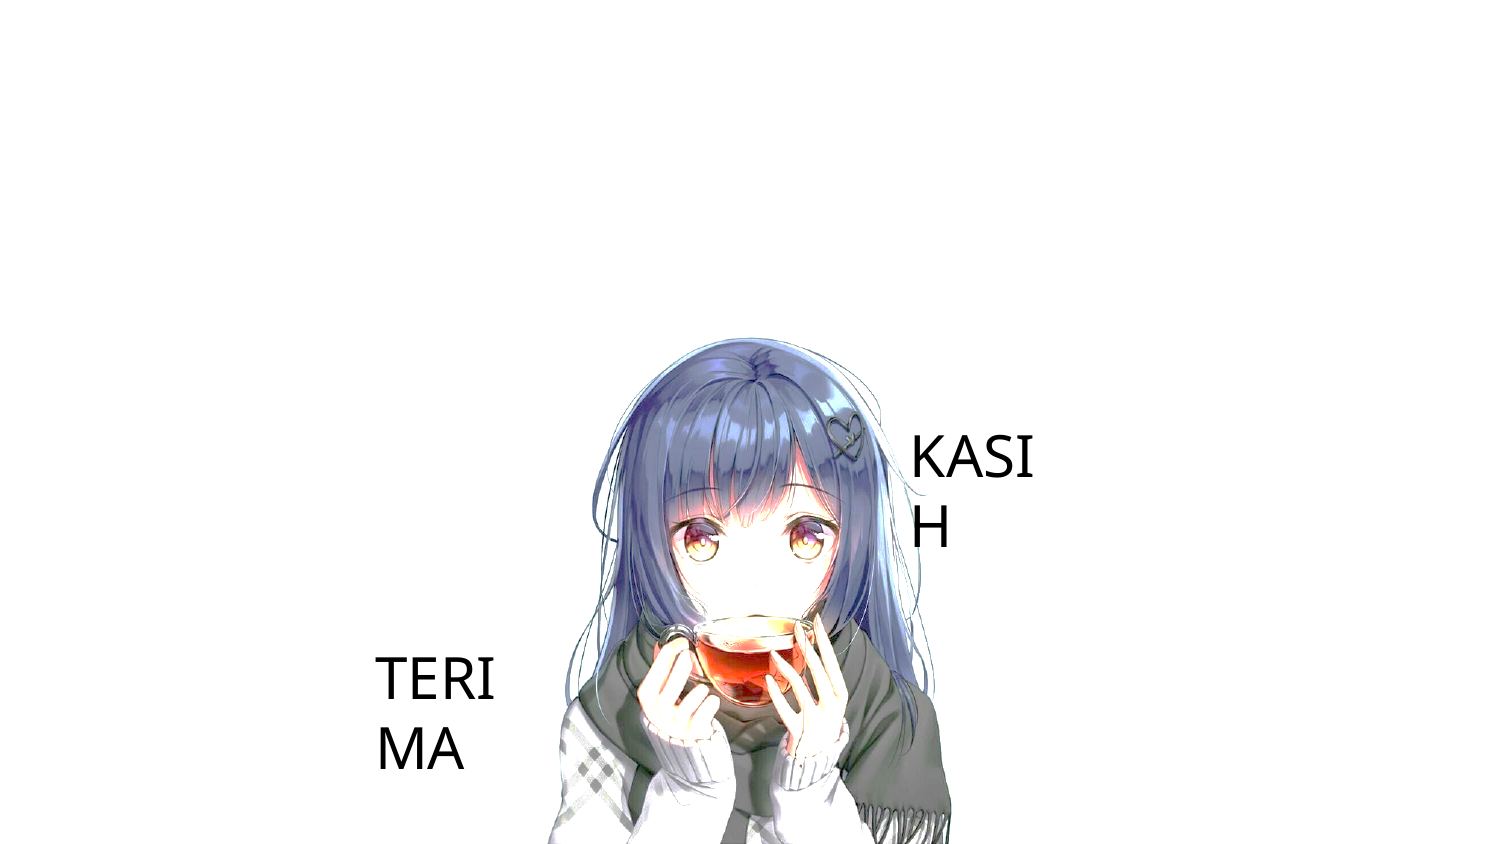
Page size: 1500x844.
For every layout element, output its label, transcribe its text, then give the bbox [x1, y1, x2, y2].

picture [540, 300, 960, 844]
title TERIMA [360, 626, 535, 715]
text_box KASIH [965, 404, 1068, 493]
